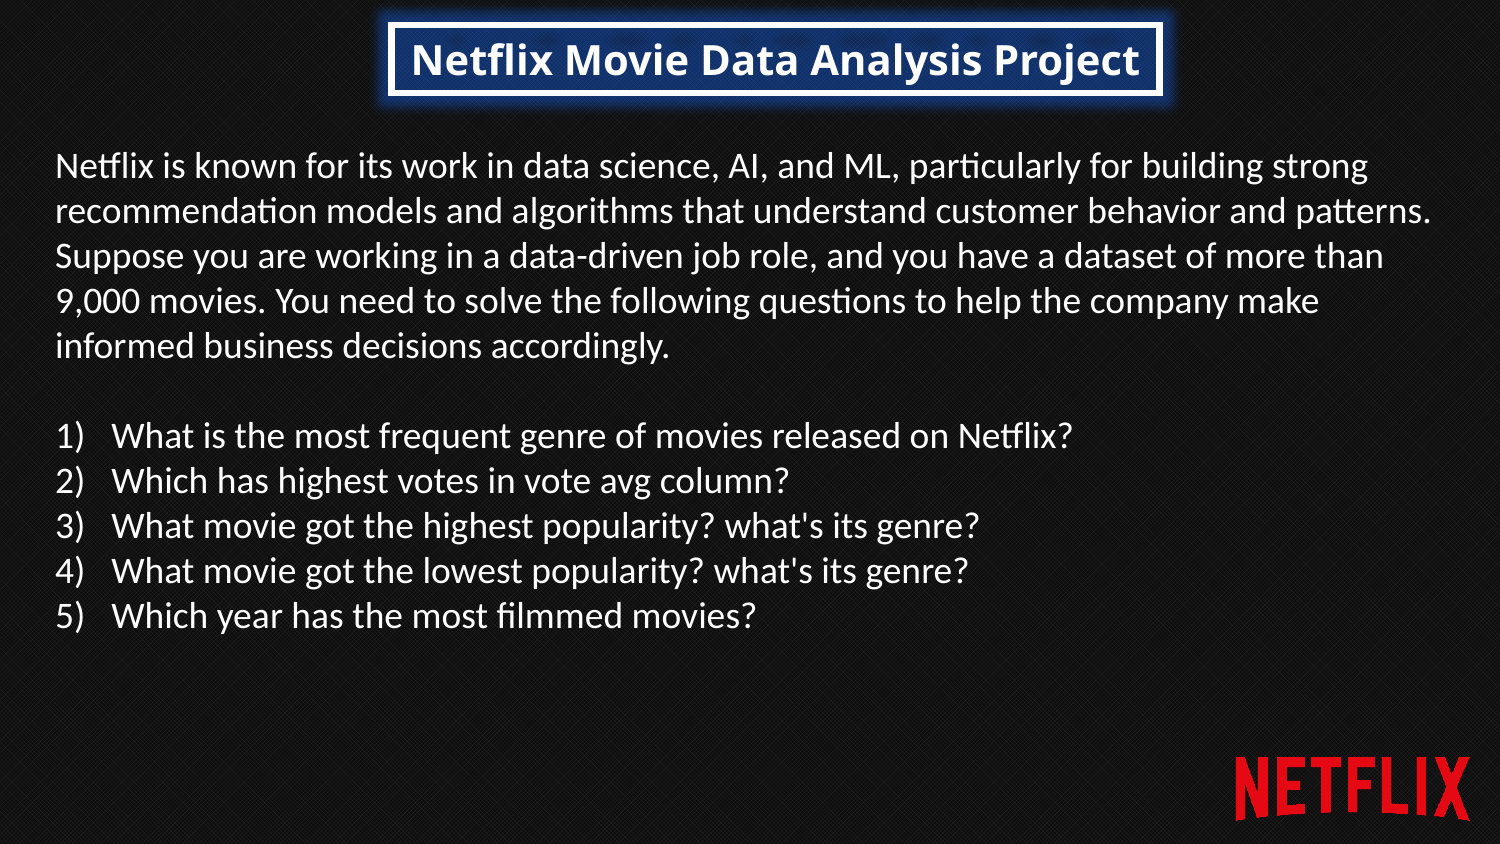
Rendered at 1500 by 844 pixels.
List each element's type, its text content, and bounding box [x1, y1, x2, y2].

text_box Netflix is known for its work in data science, AI, and ML, particularly for building strong recommendation models and algorithms that understand customer behavior and patterns. Suppose you are working in a data-driven job role, and you have a dataset of more than 9,000 movies. You need to solve the following questions to help the company make informed business decisions accordingly. What is the most frequent genre of movies released on Netflix? Which has highest votes in vote avg column? What movie got the highest popularity? what's its genre? What movie got the lowest popularity? what's its genre? Which year has the most filmmed movies? [40, 133, 1477, 644]
picture [1227, 749, 1477, 826]
text_box Netflix Movie Data Analysis Project [391, 24, 1161, 94]
